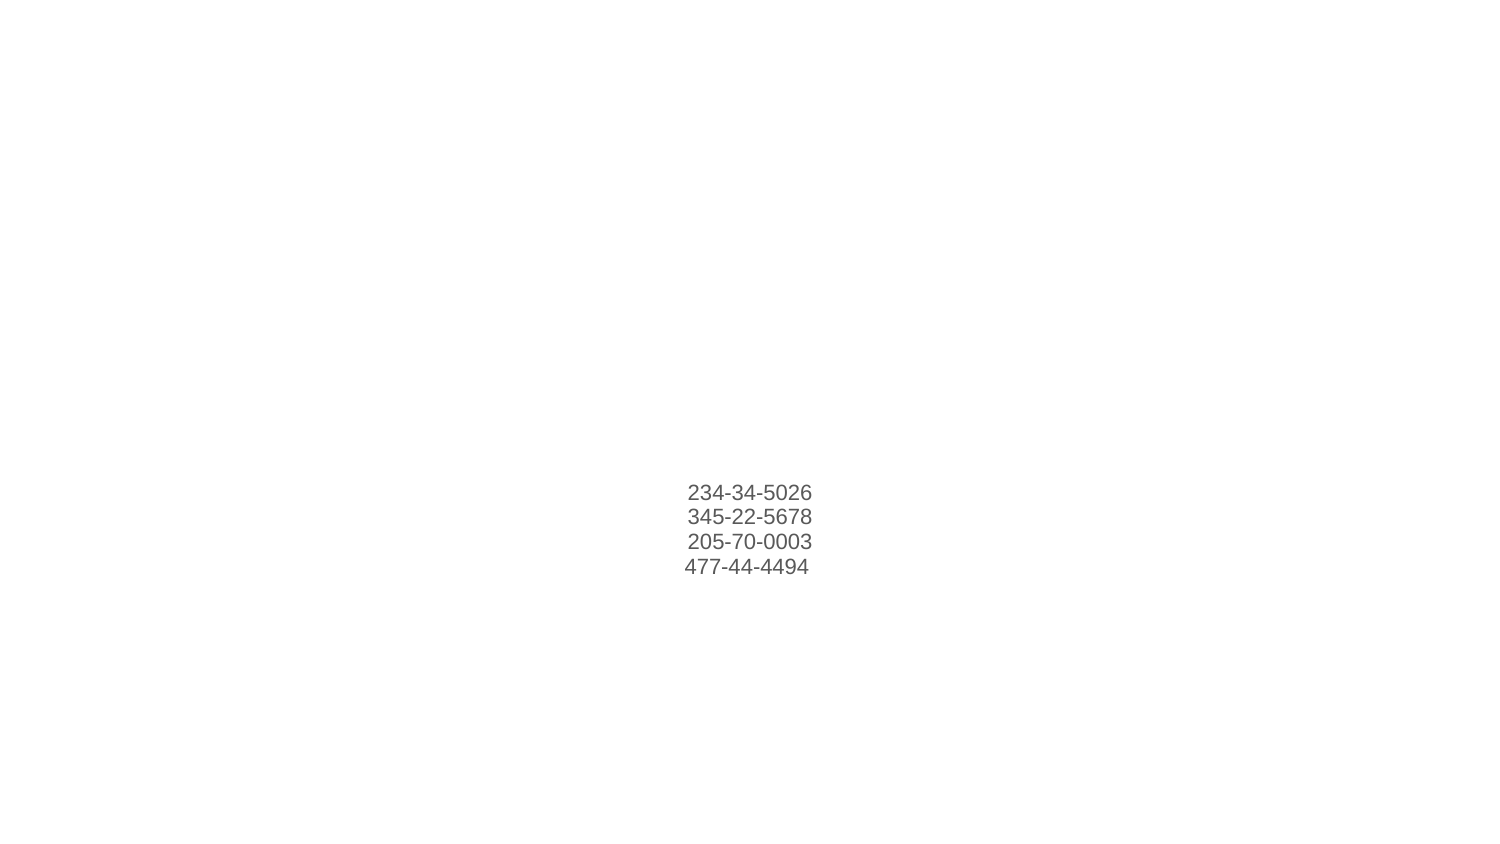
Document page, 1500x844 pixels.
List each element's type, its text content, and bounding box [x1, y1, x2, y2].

subtitle 234-34-5026 345-22-5678 205-70-0003 477-44-4494 [51, 464, 1449, 595]
